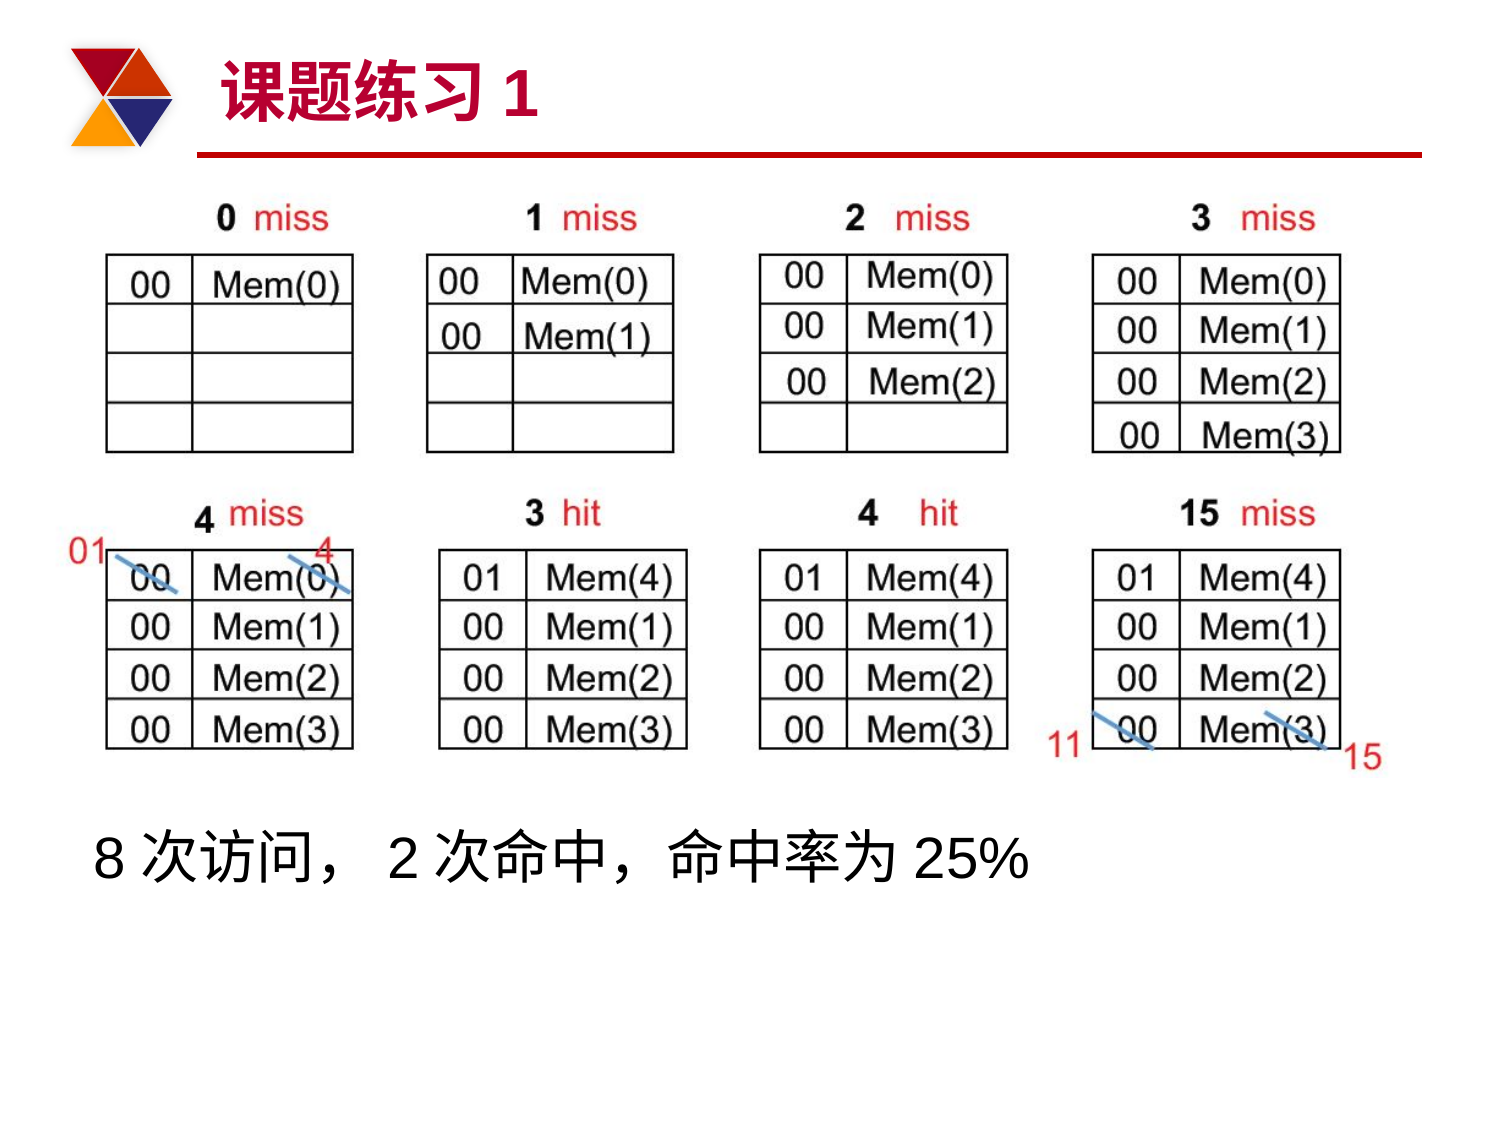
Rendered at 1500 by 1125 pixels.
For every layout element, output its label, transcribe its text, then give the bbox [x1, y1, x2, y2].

title 课题练习1 [204, 36, 1405, 137]
picture [37, 174, 1405, 779]
list 8次访问，2次命中，命中率为25% [79, 812, 1422, 1075]
